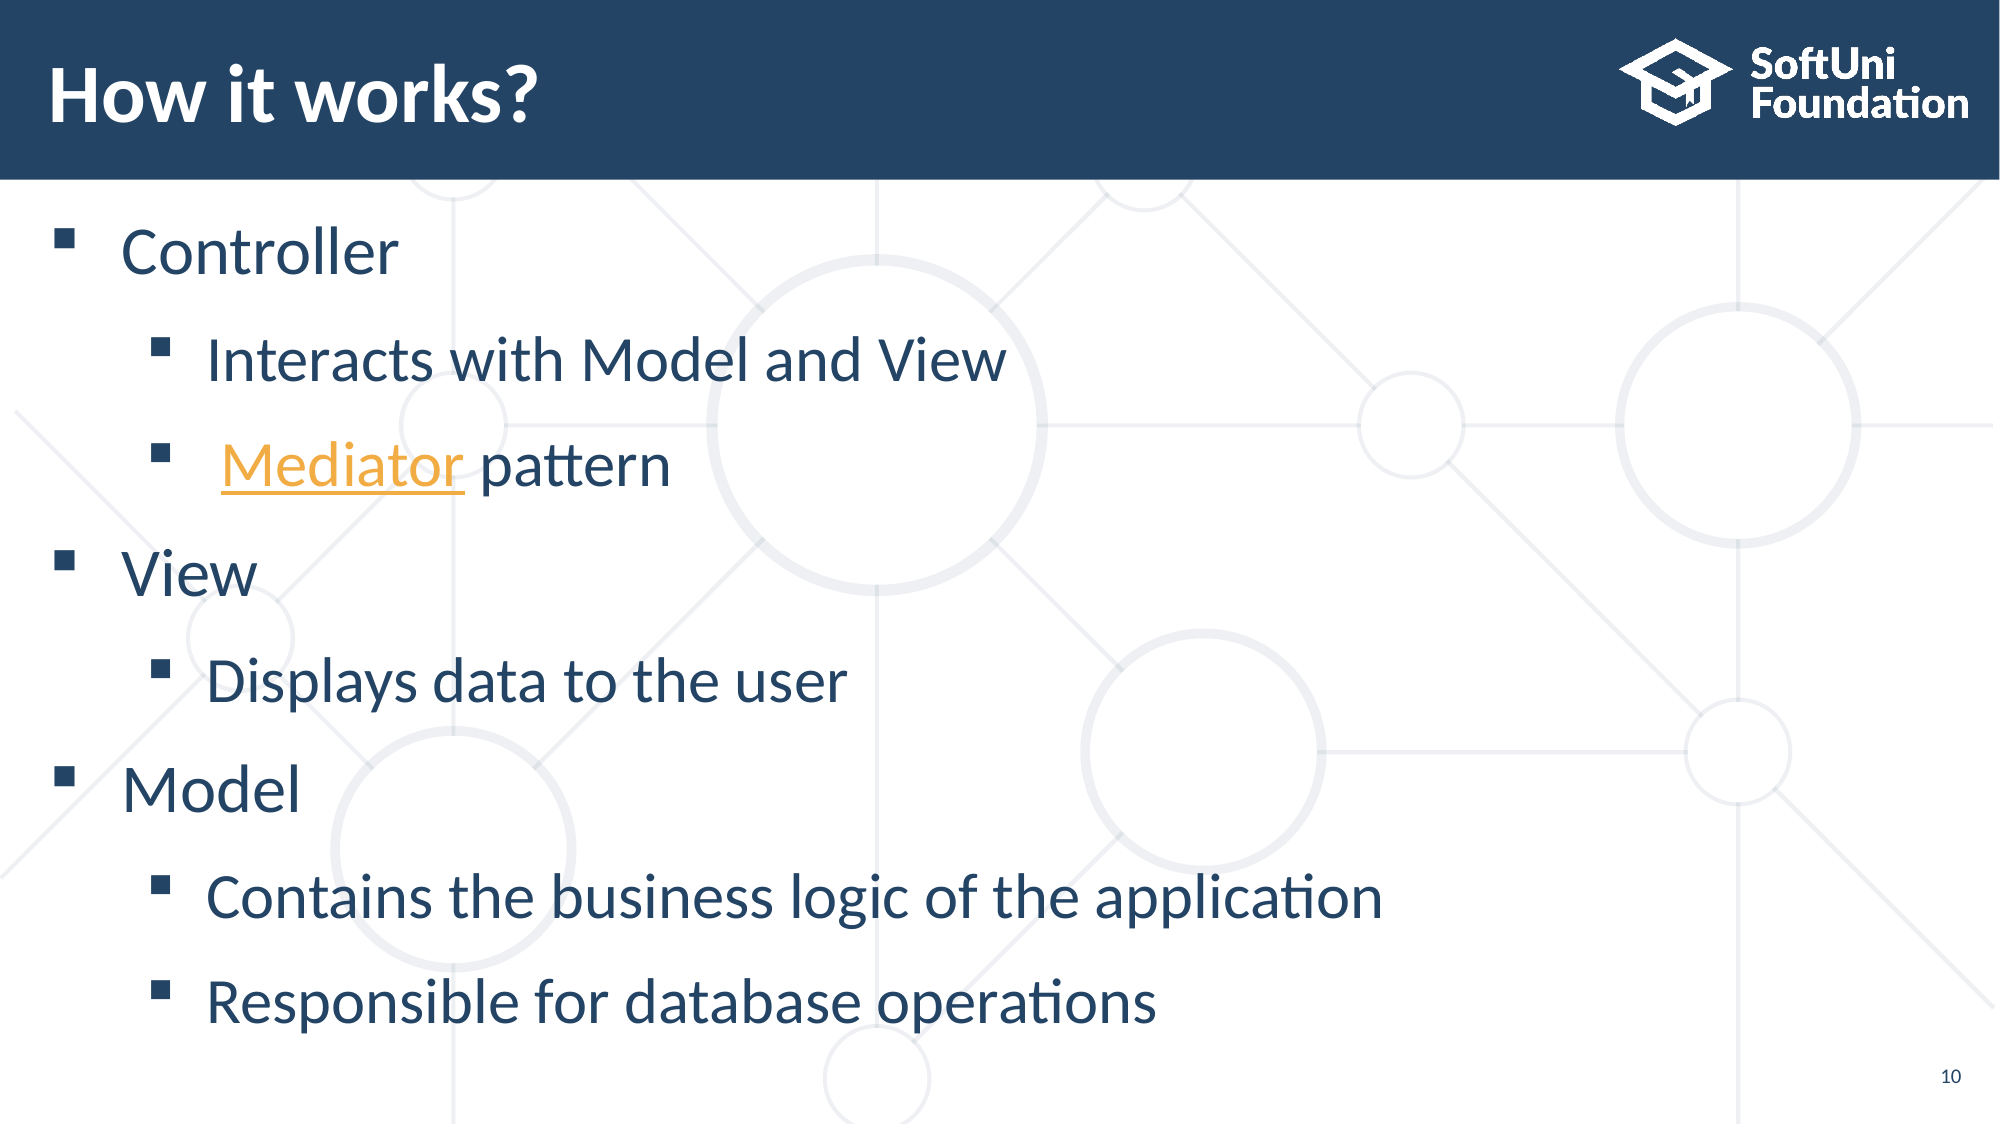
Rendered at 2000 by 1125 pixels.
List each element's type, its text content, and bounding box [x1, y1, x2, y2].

slide_number 10 [1896, 1050, 1968, 1101]
picture [1618, 38, 1968, 126]
list Controller Interacts with Model and View Mediator pattern View Displays data to the user Model Contains the business logic of the application Responsible for database operations [31, 196, 1970, 1050]
title How it works? [31, 16, 1591, 162]
